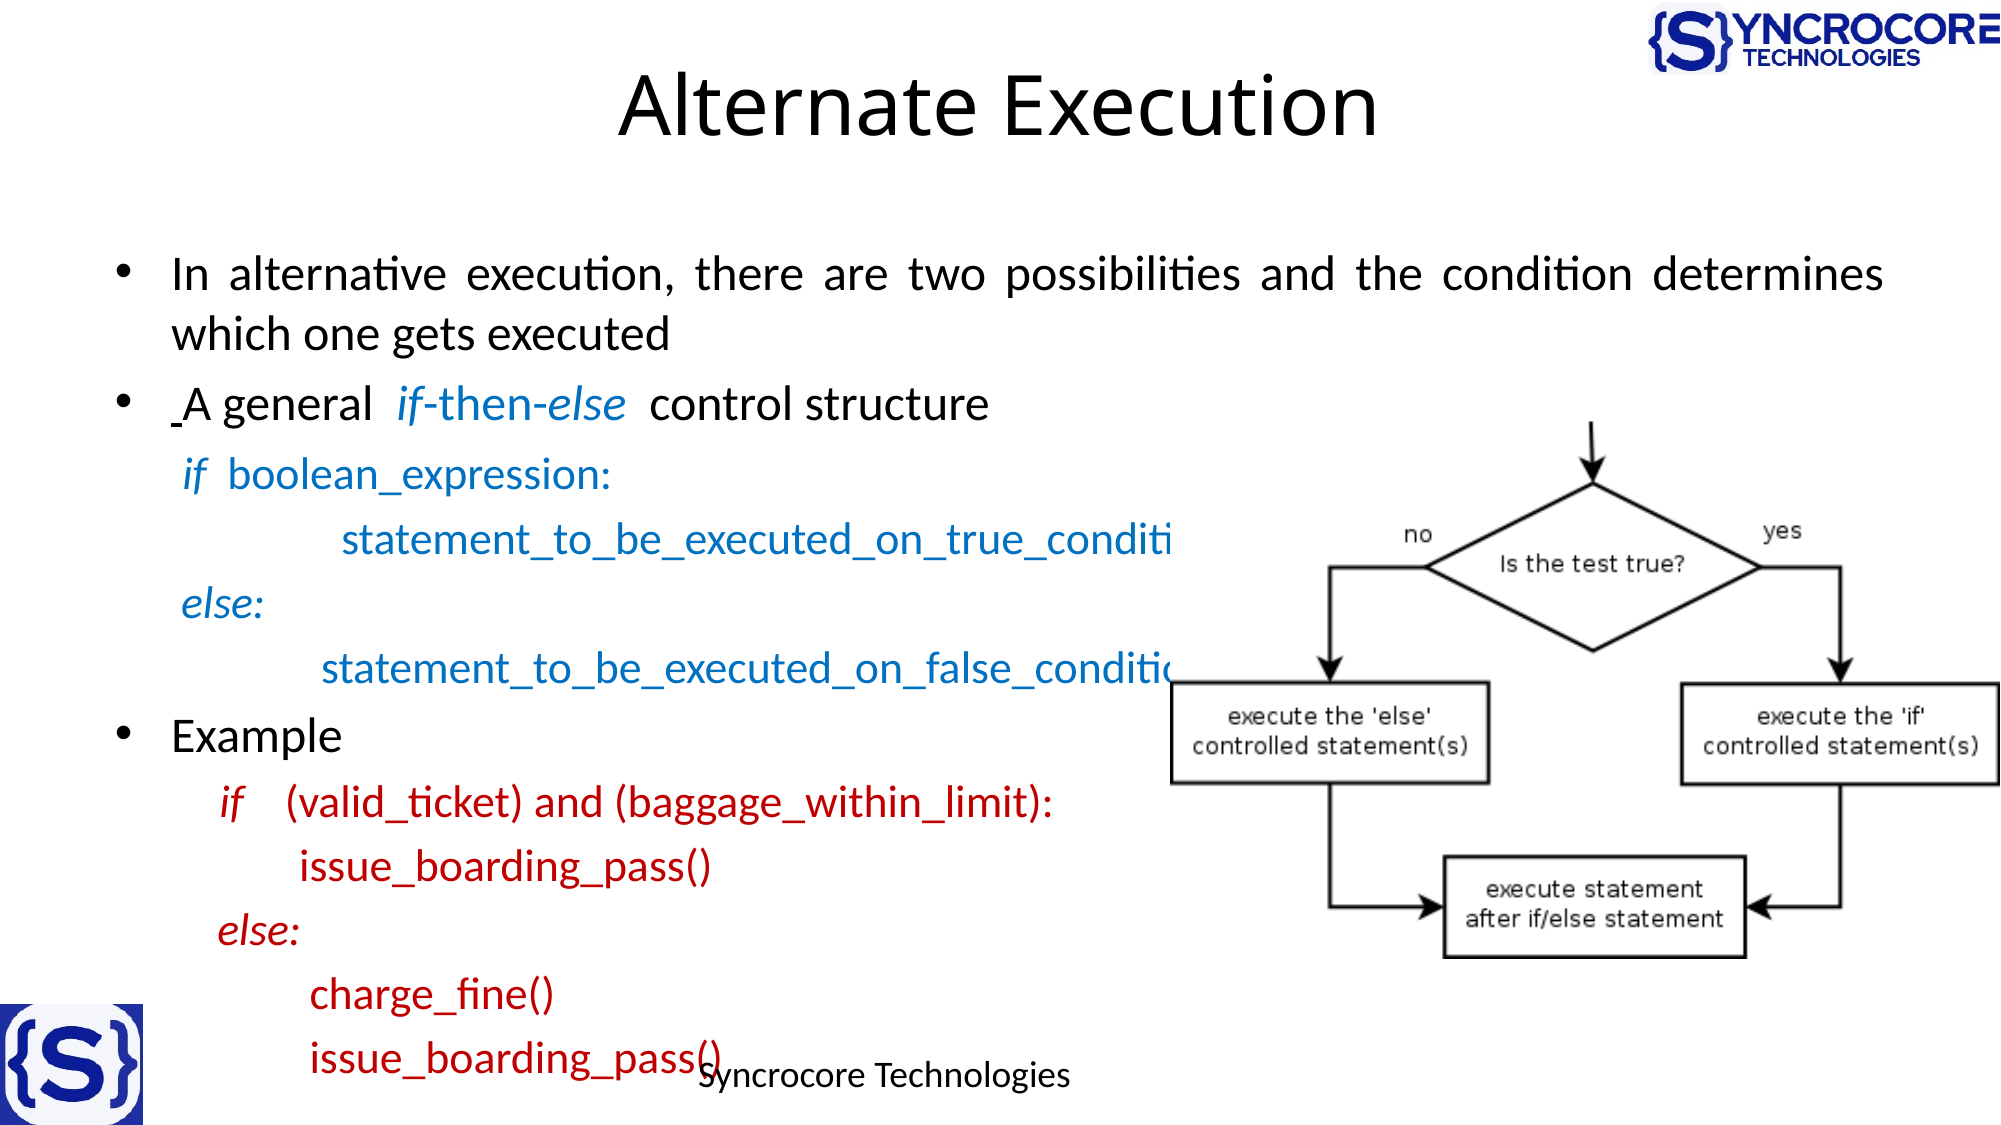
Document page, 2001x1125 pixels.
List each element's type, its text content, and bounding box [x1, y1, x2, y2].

picture [0, 1004, 143, 1125]
picture [1170, 419, 2000, 959]
picture [1641, 2, 2000, 75]
footer Syncrocore Technologies [683, 1042, 1317, 1103]
title Alternate Execution [99, 45, 1900, 232]
list In alternative execution, there are two possibilities and the condition determines which one gets executed A general if-then-else control structure if boolean_expression: statement_to_be_executed_on_true_condition else: statement_to_be_executed_on_false_condition Example if (valid_ticket) and (baggage_within_limit): issue_boarding_pass() else: charge_fine() issue_boarding_pass() [99, 232, 1900, 1005]
